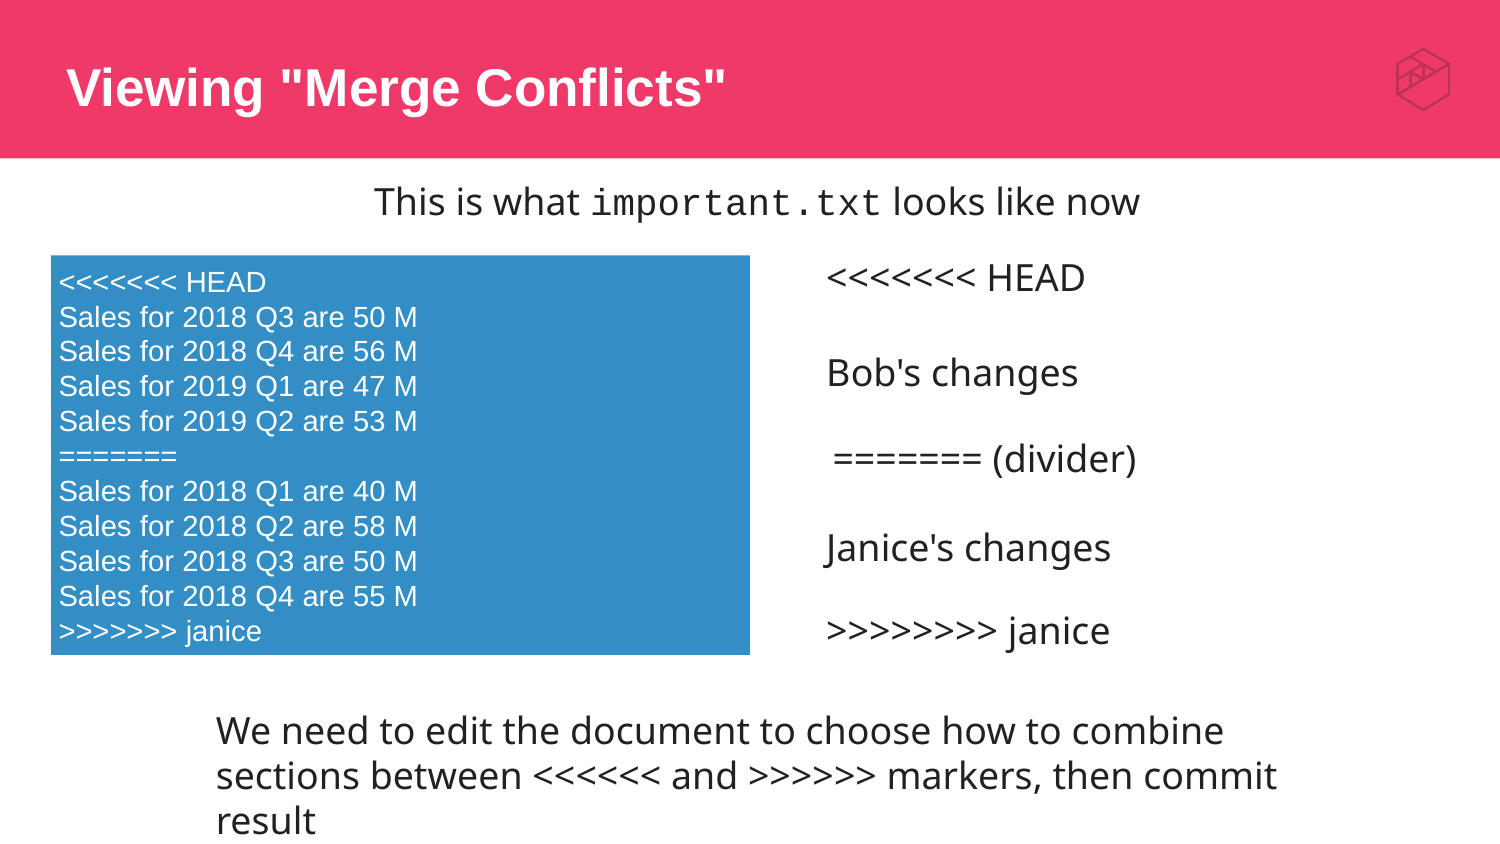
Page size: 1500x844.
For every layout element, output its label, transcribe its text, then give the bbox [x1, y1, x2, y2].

text_box ======= (divider) [824, 427, 1167, 487]
text_box Janice's changes [818, 516, 1161, 577]
text_box <<<<<<< HEAD [818, 246, 1161, 307]
text_box This is what important.txt looks like now [366, 170, 1271, 231]
text_box Bob's changes [818, 341, 1161, 402]
title Viewing "Merge Conflicts" [50, 37, 1450, 133]
text_box We need to edit the document to choose how to combine sections between <<<<<< and >>>>>> markers, then commit result [208, 699, 1363, 844]
text_box >>>>>>>> janice [818, 599, 1161, 660]
text_box <<<<<<< HEAD Sales for 2018 Q3 are 50 M Sales for 2018 Q4 are 56 M Sales for 2019 Q1 are 47 M Sales for 2019 Q2 are 53 M ======= Sales for 2018 Q1 are 40 M Sales for 2018 Q2 are 58 M Sales for 2018 Q3 are 50 M Sales for 2018 Q4 are 55 M >>>>>>> janice [51, 255, 750, 655]
